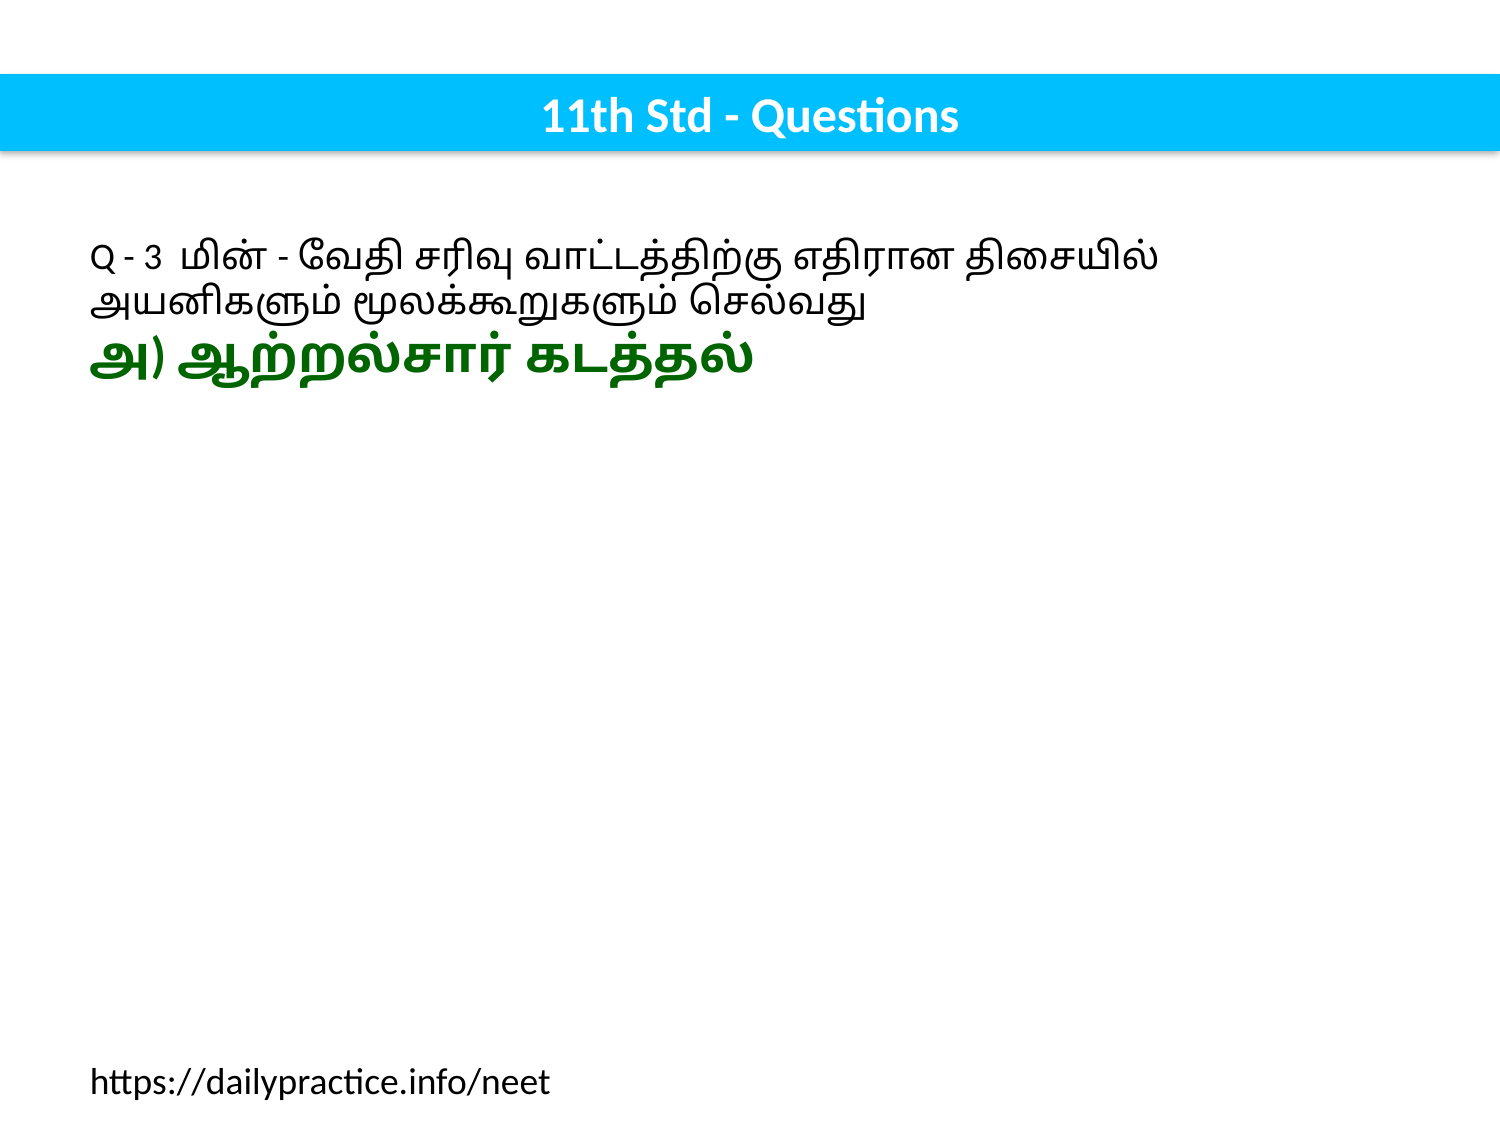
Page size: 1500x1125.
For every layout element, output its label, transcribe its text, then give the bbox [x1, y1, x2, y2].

text_box https://dailypractice.info/neet [74, 1049, 675, 1110]
text_box அ) ஆற்றல்சார் கடத்தல் [74, 224, 1275, 390]
text_box 11th Std - Questions [0, 74, 1500, 151]
